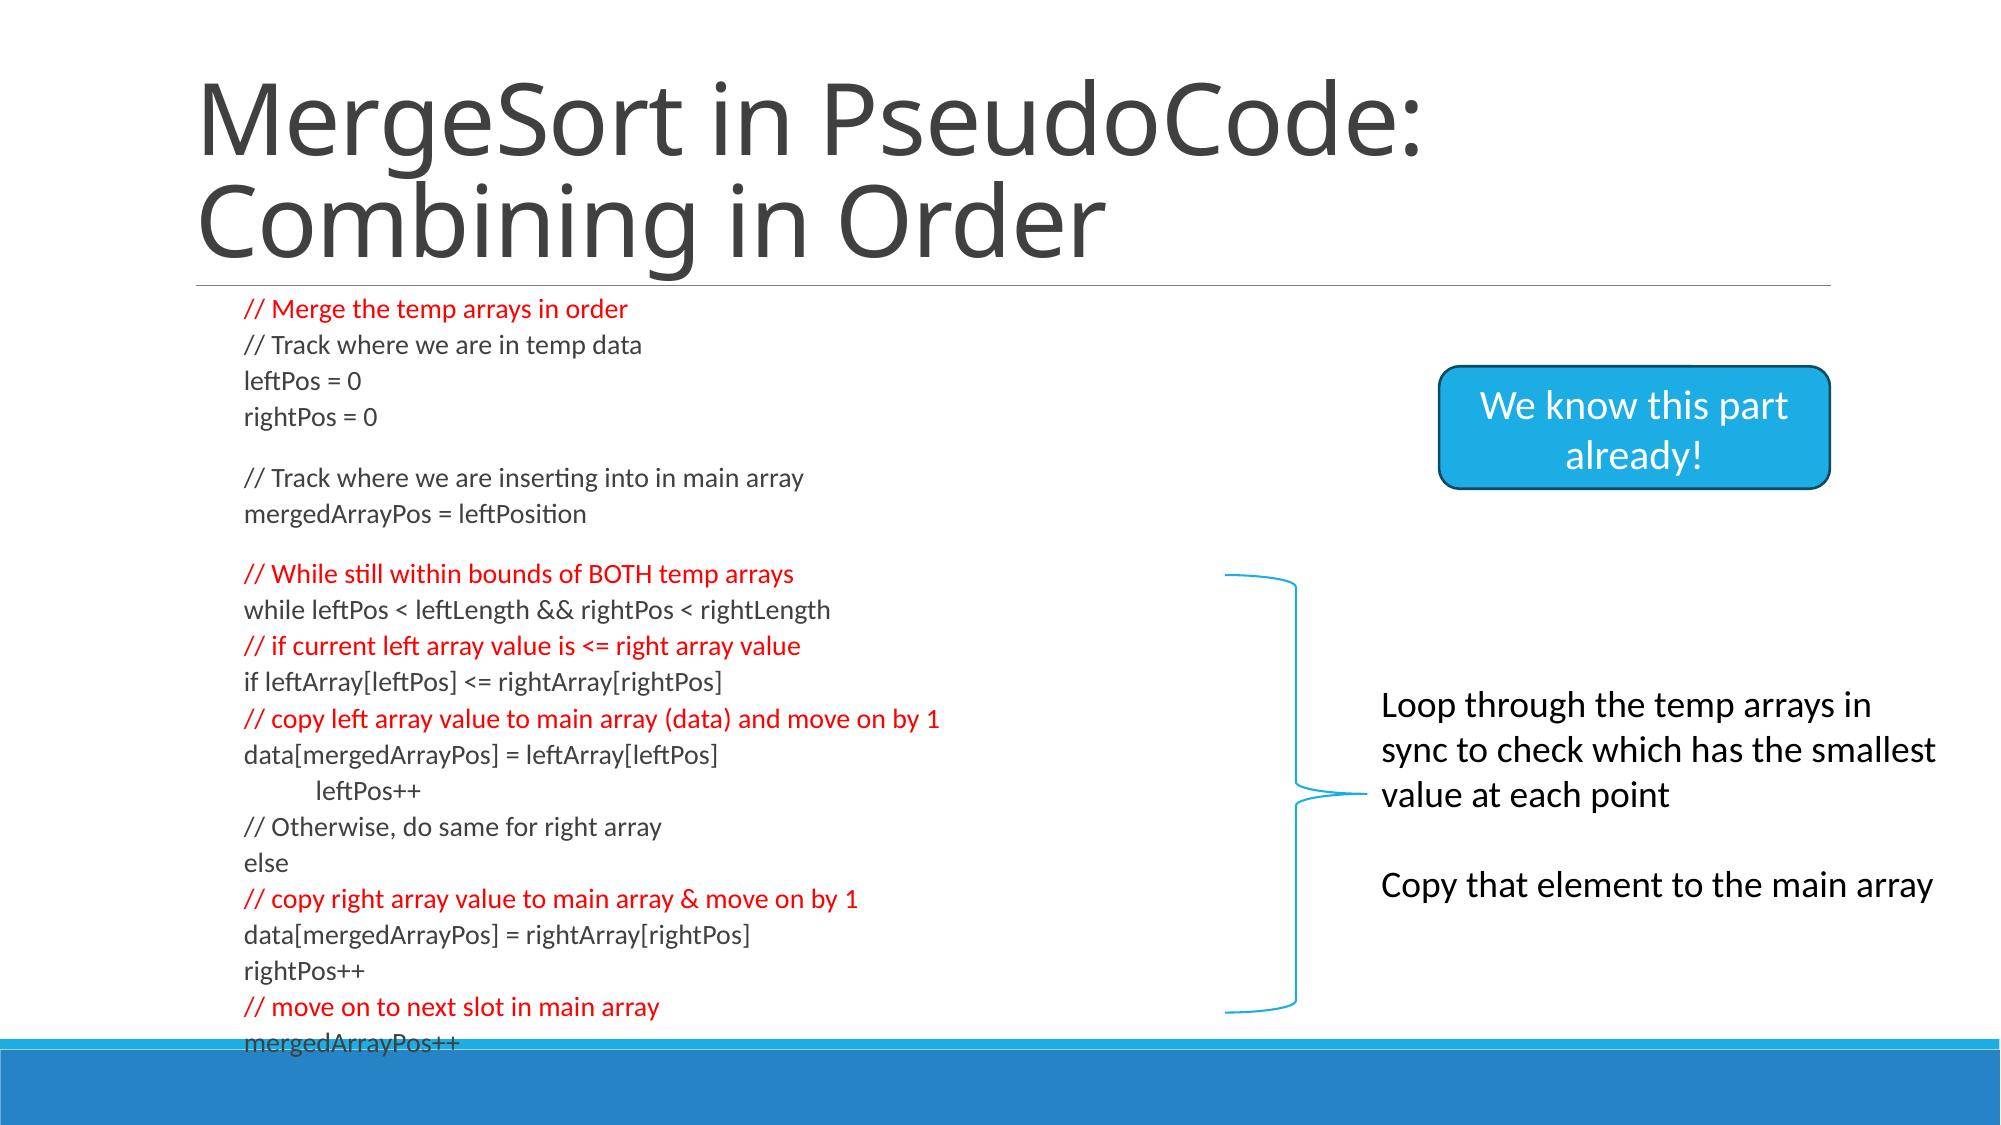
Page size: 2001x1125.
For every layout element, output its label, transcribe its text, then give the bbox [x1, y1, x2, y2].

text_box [1224, 574, 1953, 1013]
list // Merge the temp arrays in order // Track where we are in temp data leftPos = 0 rightPos = 0 // Track where we are inserting into in main array mergedArrayPos = leftPosition // While still within bounds of BOTH temp arrays while leftPos < leftLength && rightPos < rightLength // if current left array value is <= right array value if leftArray[leftPos] <= rightArray[rightPos] // copy left array value to main array (data) and move on by 1 data[mergedArrayPos] = leftArray[leftPos] leftPos++ // Otherwise, do same for right array else // copy right array value to main array & move on by 1 data[mergedArrayPos] = rightArray[rightPos] rightPos++ // move on to next slot in main array mergedArrayPos++ [180, 287, 1830, 1080]
title MergeSort in PseudoCode: Combining in Order [180, 47, 1830, 285]
text_box We know this part already! [1437, 364, 1832, 491]
